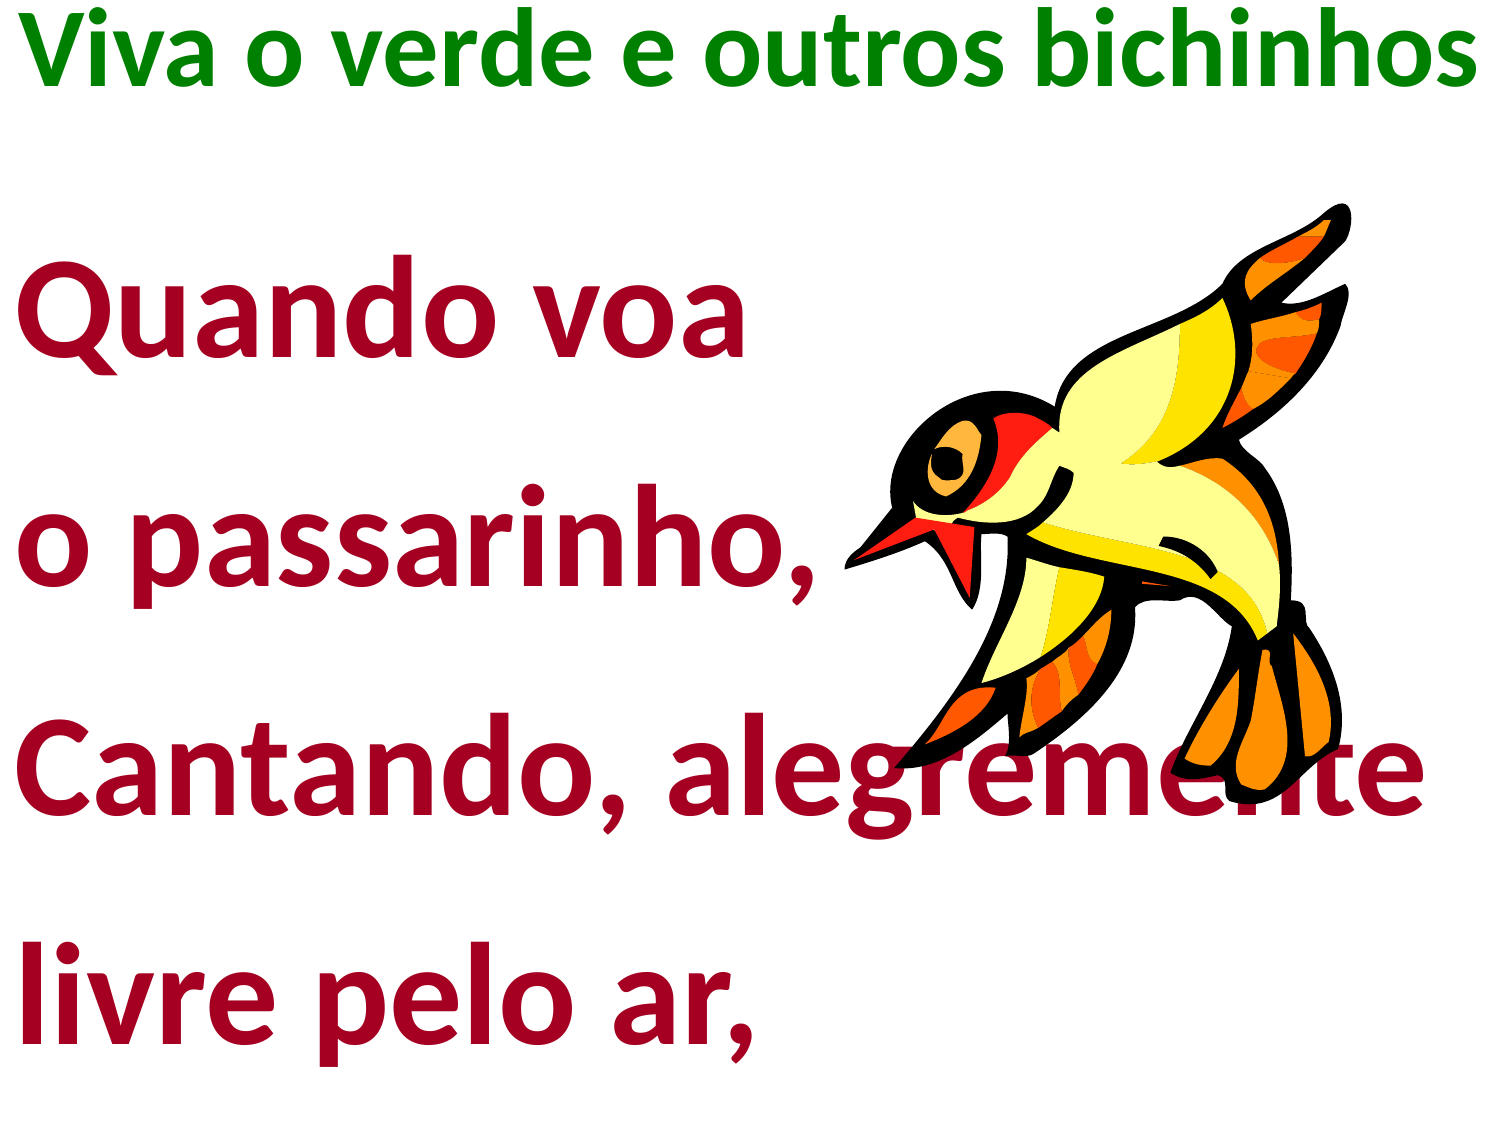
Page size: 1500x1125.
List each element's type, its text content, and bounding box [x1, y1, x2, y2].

text_box Quando voa o passarinho, Cantando, alegremente livre pelo ar, [0, 231, 1500, 1082]
text_box Viva o verde e outros bichinhos [0, 3, 1500, 114]
picture [844, 184, 1358, 818]
